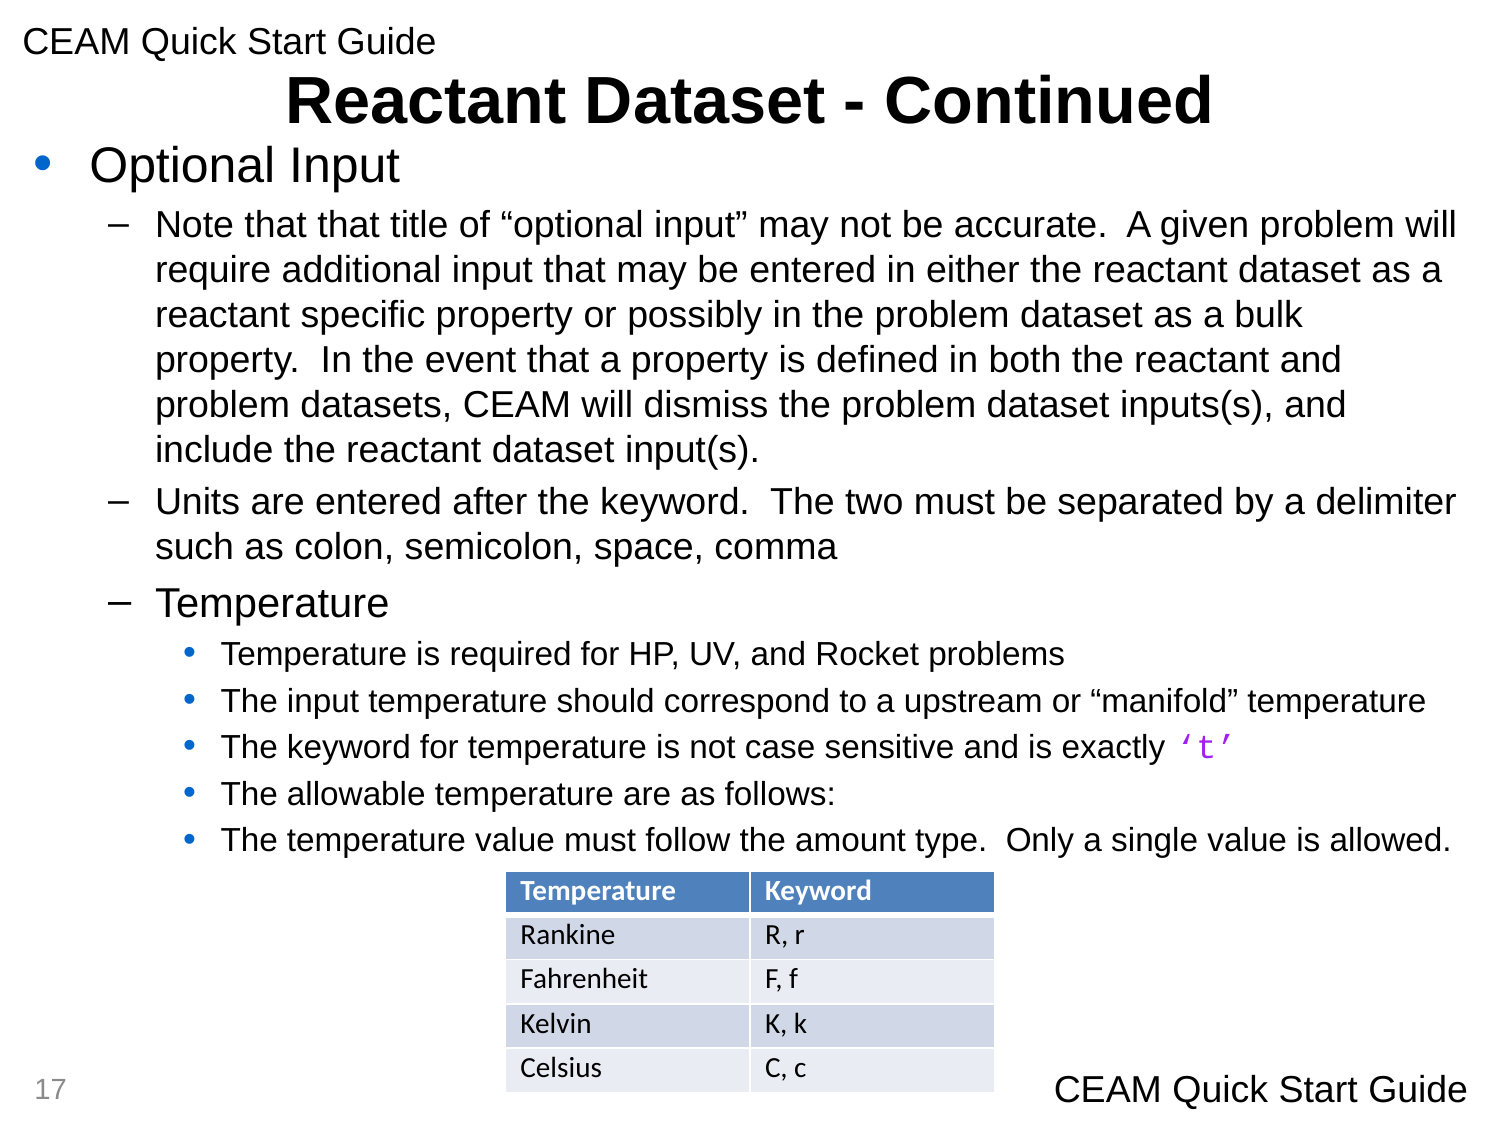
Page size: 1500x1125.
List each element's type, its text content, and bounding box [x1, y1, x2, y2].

text_box Optional Input Note that that title of “optional input” may not be accurate. A given problem will require additional input that may be entered in either the reactant dataset as a reactant specific property or possibly in the problem dataset as a bulk property. In the event that a property is defined in both the reactant and problem datasets, CEAM will dismiss the problem dataset inputs(s), and include the reactant dataset input(s). Units are entered after the keyword. The two must be separated by a delimiter such as colon, semicolon, space, comma Temperature Temperature is required for HP, UV, and Rocket problems The input temperature should correspond to a upstream or “manifold” temperature The keyword for temperature is not case sensitive and is exactly ‘t’ The allowable temperature are as follows: The temperature value must follow the amount type. Only a single value is allowed. [18, 124, 1474, 1003]
table_header Temperature [506, 872, 749, 912]
table_cell Fahrenheit [506, 960, 749, 1003]
table_cell C, c [751, 1049, 994, 1092]
table_cell F, f [751, 960, 994, 1003]
table_header Keyword [751, 872, 994, 912]
table_cell Kelvin [506, 1005, 749, 1047]
table_cell Celsius [506, 1049, 749, 1092]
table_cell K, k [751, 1005, 994, 1047]
table_cell Rankine [506, 918, 749, 959]
slide_number 17 [5, 1058, 96, 1118]
table_cell R, r [751, 918, 994, 959]
title Reactant Dataset - Continued [75, 49, 1425, 124]
